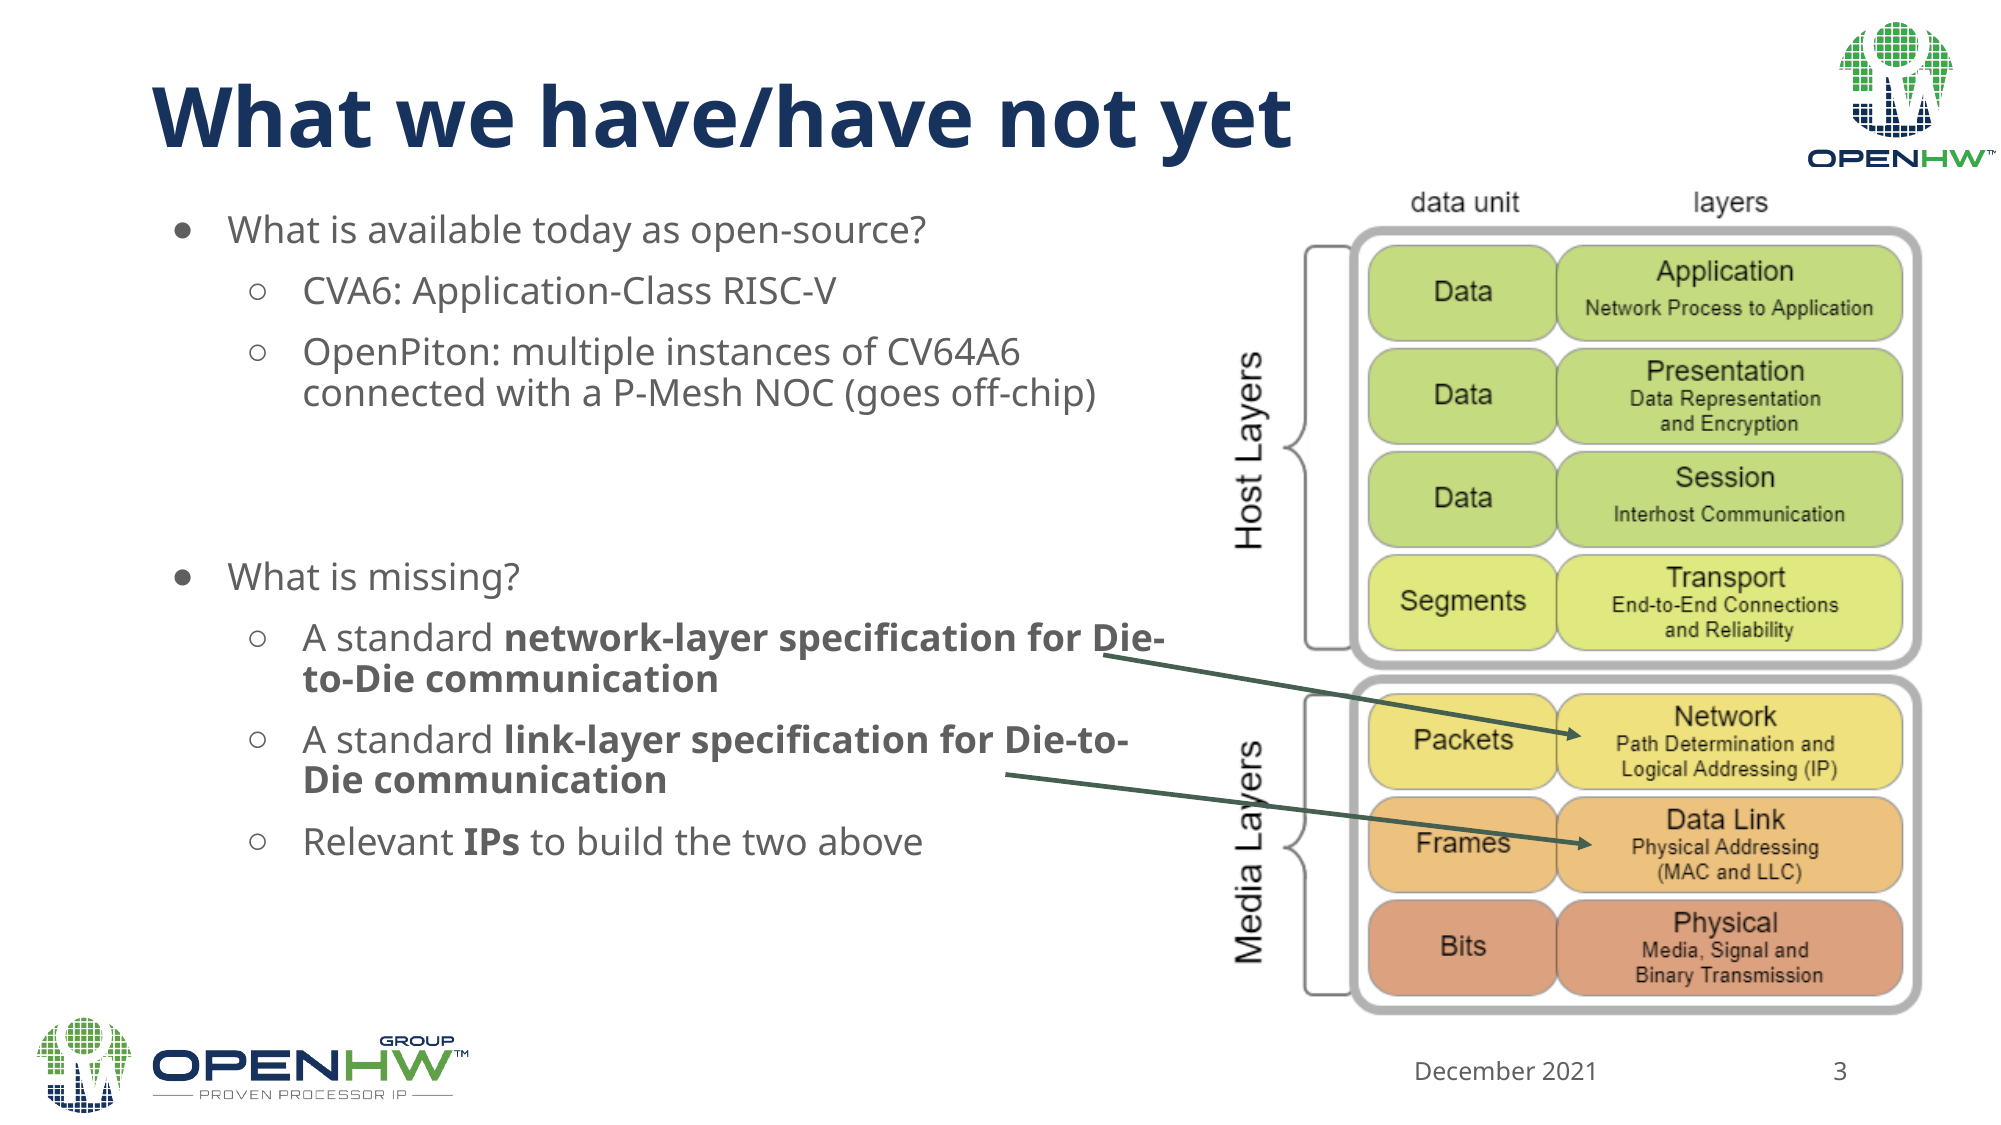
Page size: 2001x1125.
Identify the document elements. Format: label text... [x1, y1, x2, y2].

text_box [1102, 654, 1582, 737]
picture [1808, 22, 1996, 167]
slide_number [1335, 1066, 1678, 1101]
slide_number 3 [1782, 1066, 1863, 1103]
title What we have/have not yet [137, 59, 1804, 182]
picture [1218, 180, 1963, 1057]
picture [32, 1013, 473, 1117]
list What is available today as open-source? CVA6: Application-Class RISC-V OpenPiton: multiple instances of CV64A6 connected with a P-Mesh NOC (goes off-chip) What is missing? A standard network-layer specification for Die-to-Die communication A standard link-layer specification for Die-to-Die communication Relevant IPs to build the two above [137, 203, 1183, 1014]
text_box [1005, 774, 1593, 846]
